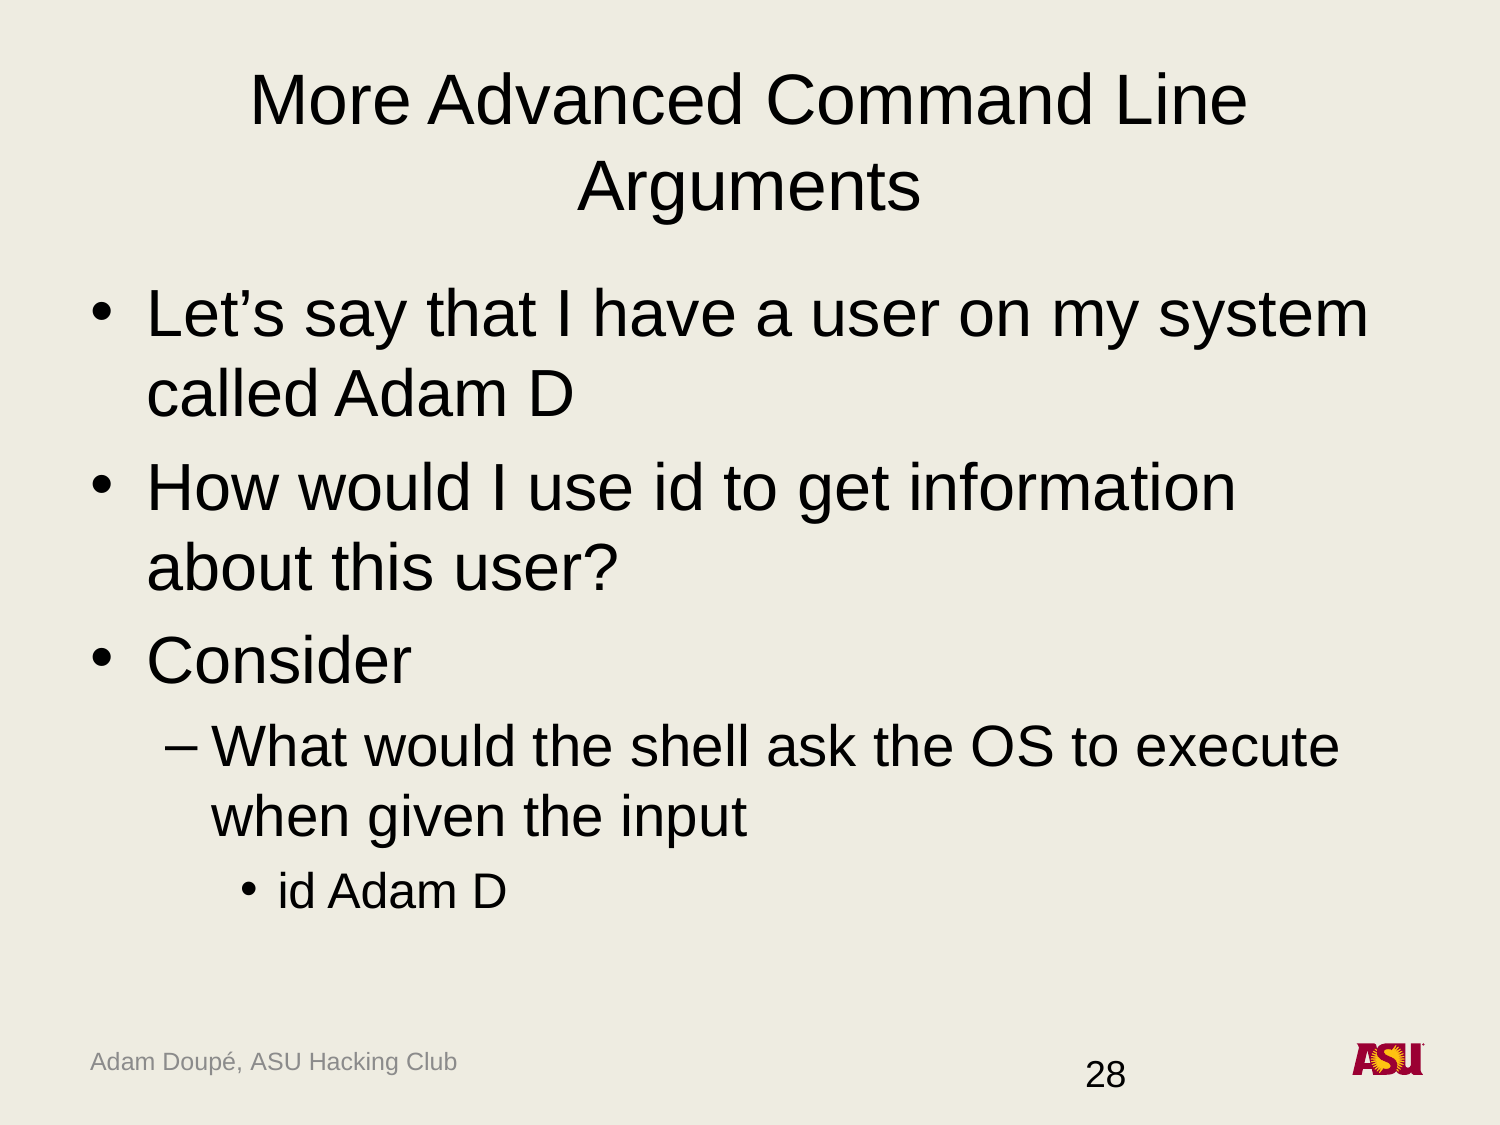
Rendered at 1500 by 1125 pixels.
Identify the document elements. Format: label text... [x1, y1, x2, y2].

list Let’s say that I have a user on my system called Adam D How would I use id to get information about this user? Consider What would the shell ask the OS to execute when given the input id Adam D [75, 262, 1425, 1005]
slide_number 28 [1070, 1042, 1421, 1103]
title More Advanced Command Line Arguments [75, 45, 1425, 233]
